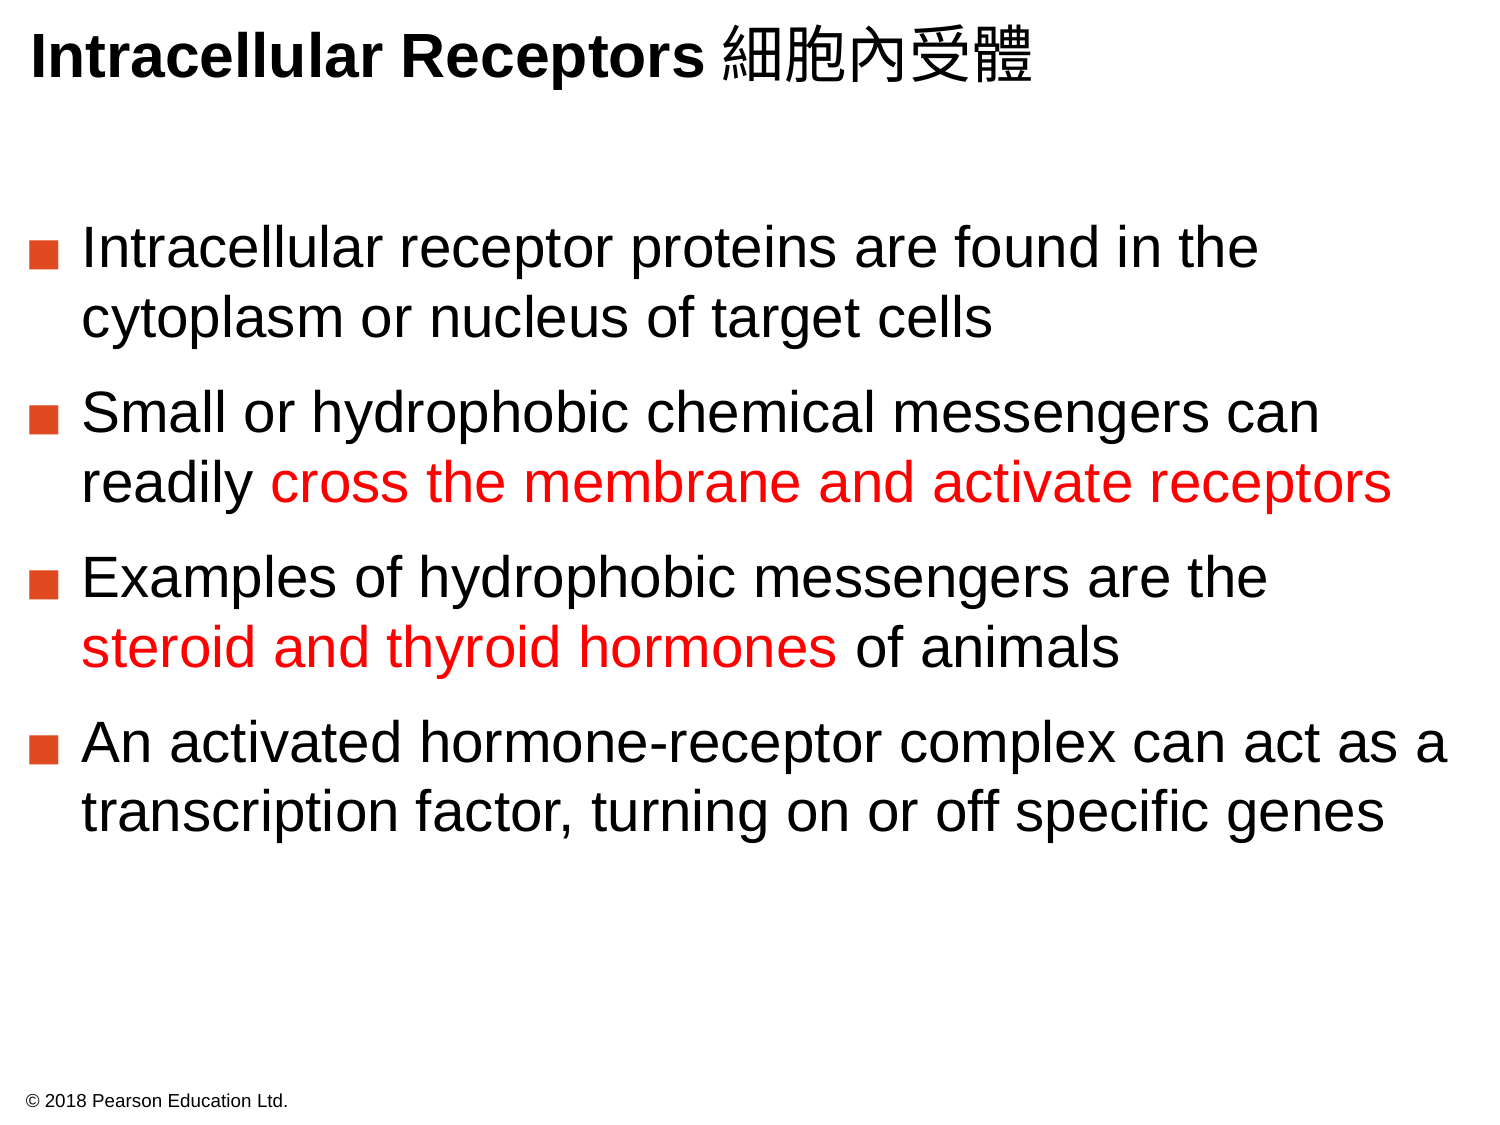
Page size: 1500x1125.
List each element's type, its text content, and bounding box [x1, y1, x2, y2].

list Intracellular receptor proteins are found in the cytoplasm or nucleus of target cells Small or hydrophobic chemical messengers can readily cross the membrane and activate receptors Examples of hydrophobic messengers are the steroid and thyroid hormones of animals An activated hormone-receptor complex can act as a transcription factor, turning on or off specific genes [24, 208, 1475, 1065]
title Intracellular Receptors細胞內受體 [0, 0, 1500, 106]
footer © 2018 Pearson Education Ltd. [10, 1080, 518, 1119]
